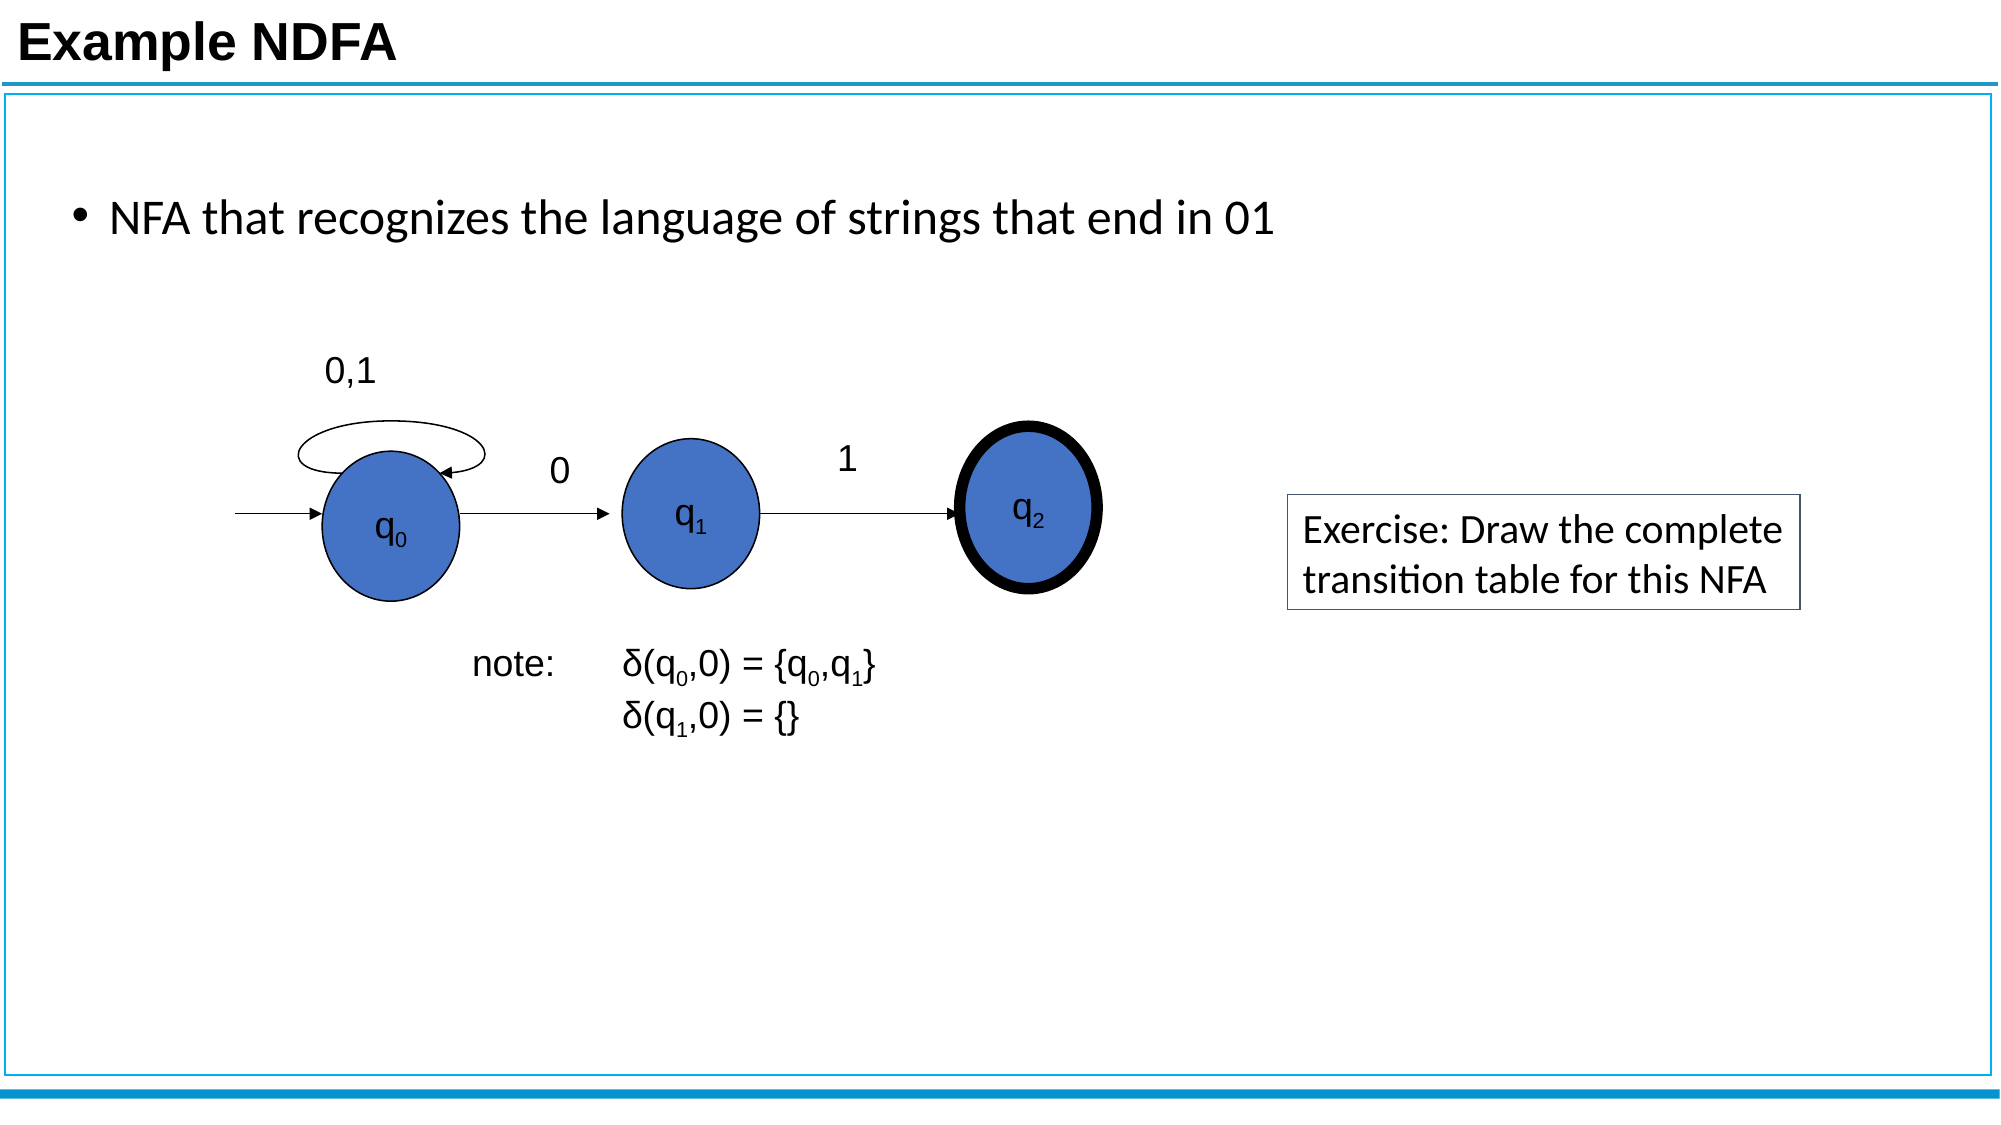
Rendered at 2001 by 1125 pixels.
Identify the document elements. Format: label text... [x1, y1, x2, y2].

text_box Example NDFA [14, 7, 1198, 72]
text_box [234, 338, 1098, 768]
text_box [4, 78, 1991, 1076]
text_box [0, 1089, 2000, 1099]
